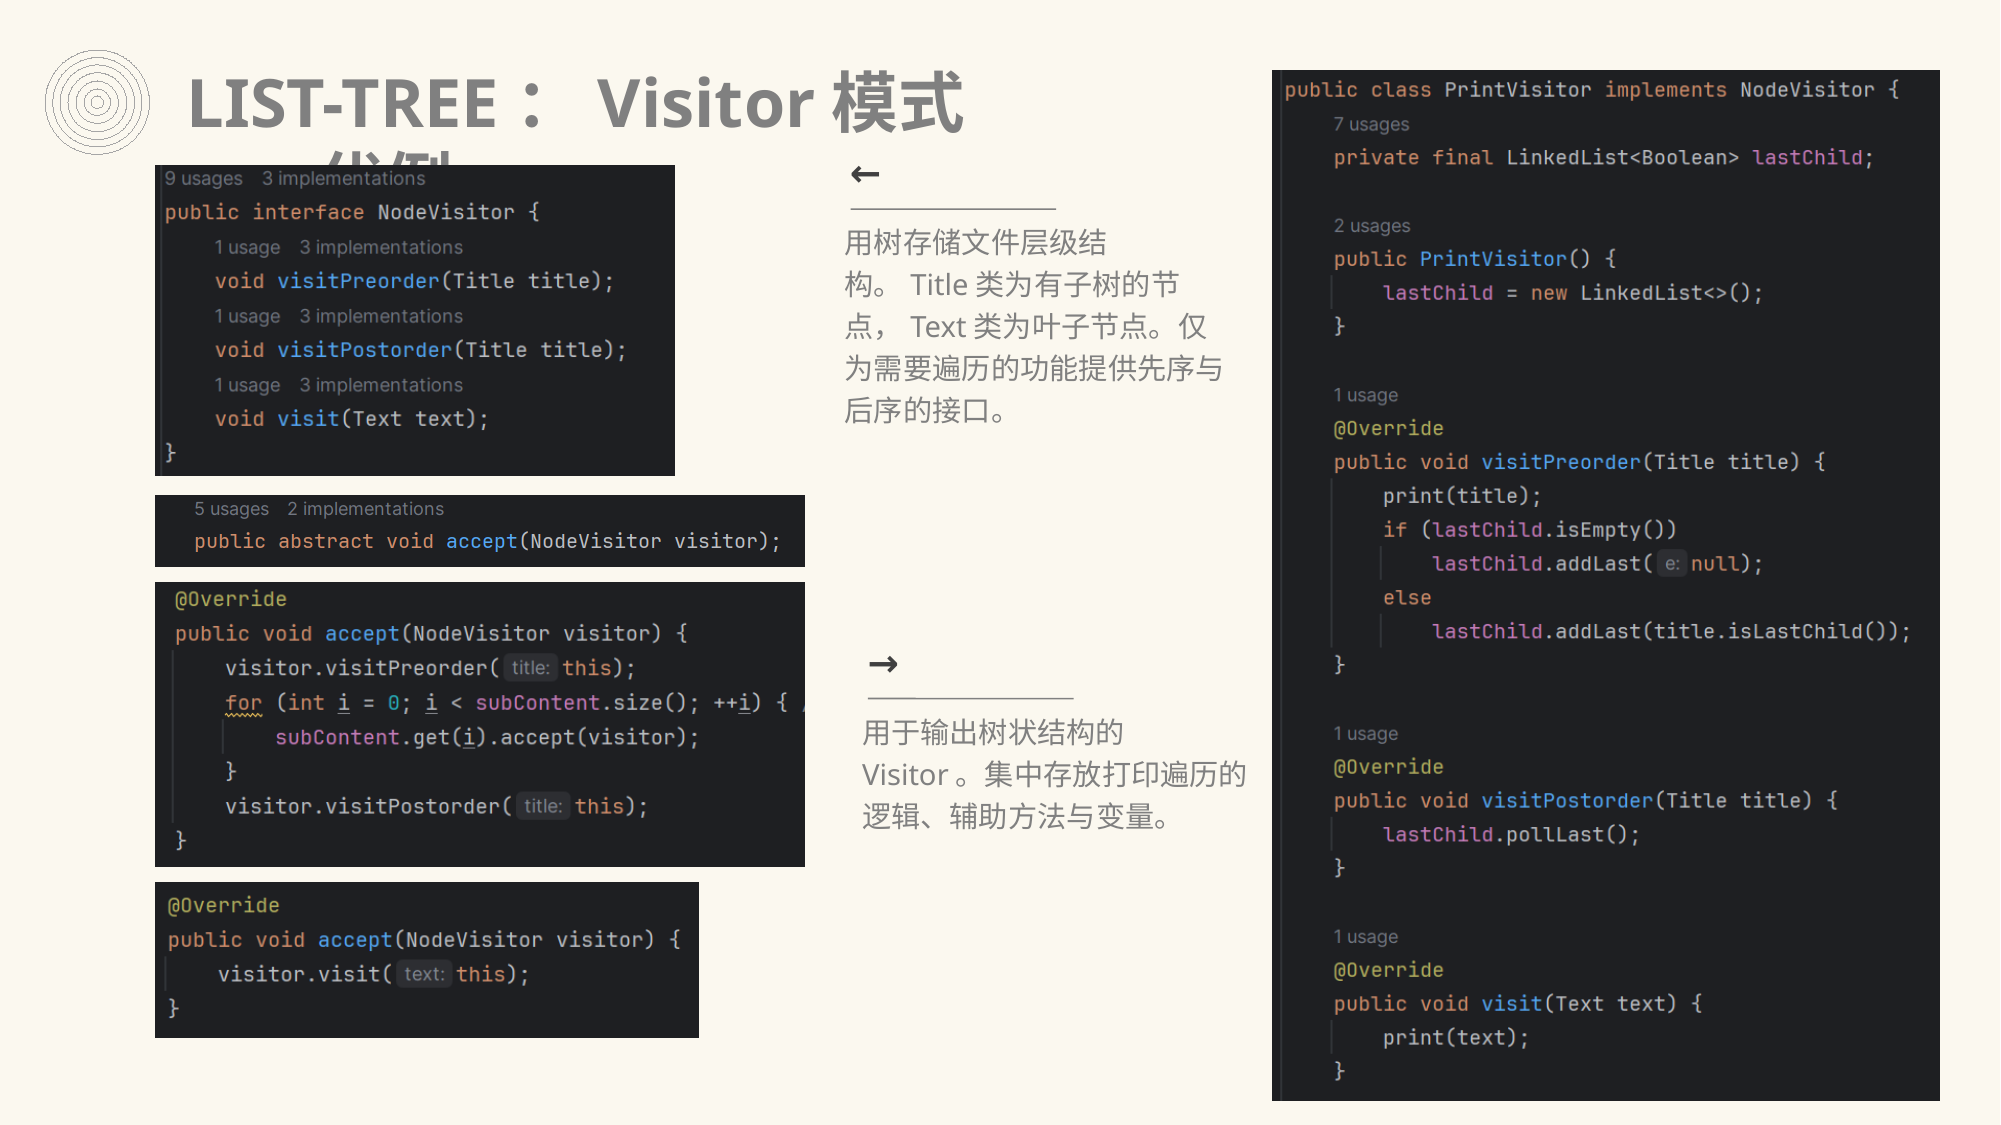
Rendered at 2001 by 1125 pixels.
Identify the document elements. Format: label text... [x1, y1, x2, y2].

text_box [830, 141, 1246, 395]
picture [155, 165, 675, 476]
picture [1272, 70, 1940, 1101]
picture [155, 882, 699, 1038]
text_box [928, 319, 1262, 480]
picture [155, 582, 805, 867]
picture [155, 495, 805, 567]
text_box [847, 631, 1264, 842]
text_box LIST-TREE：Visitor模式——优例 [171, 53, 1008, 228]
